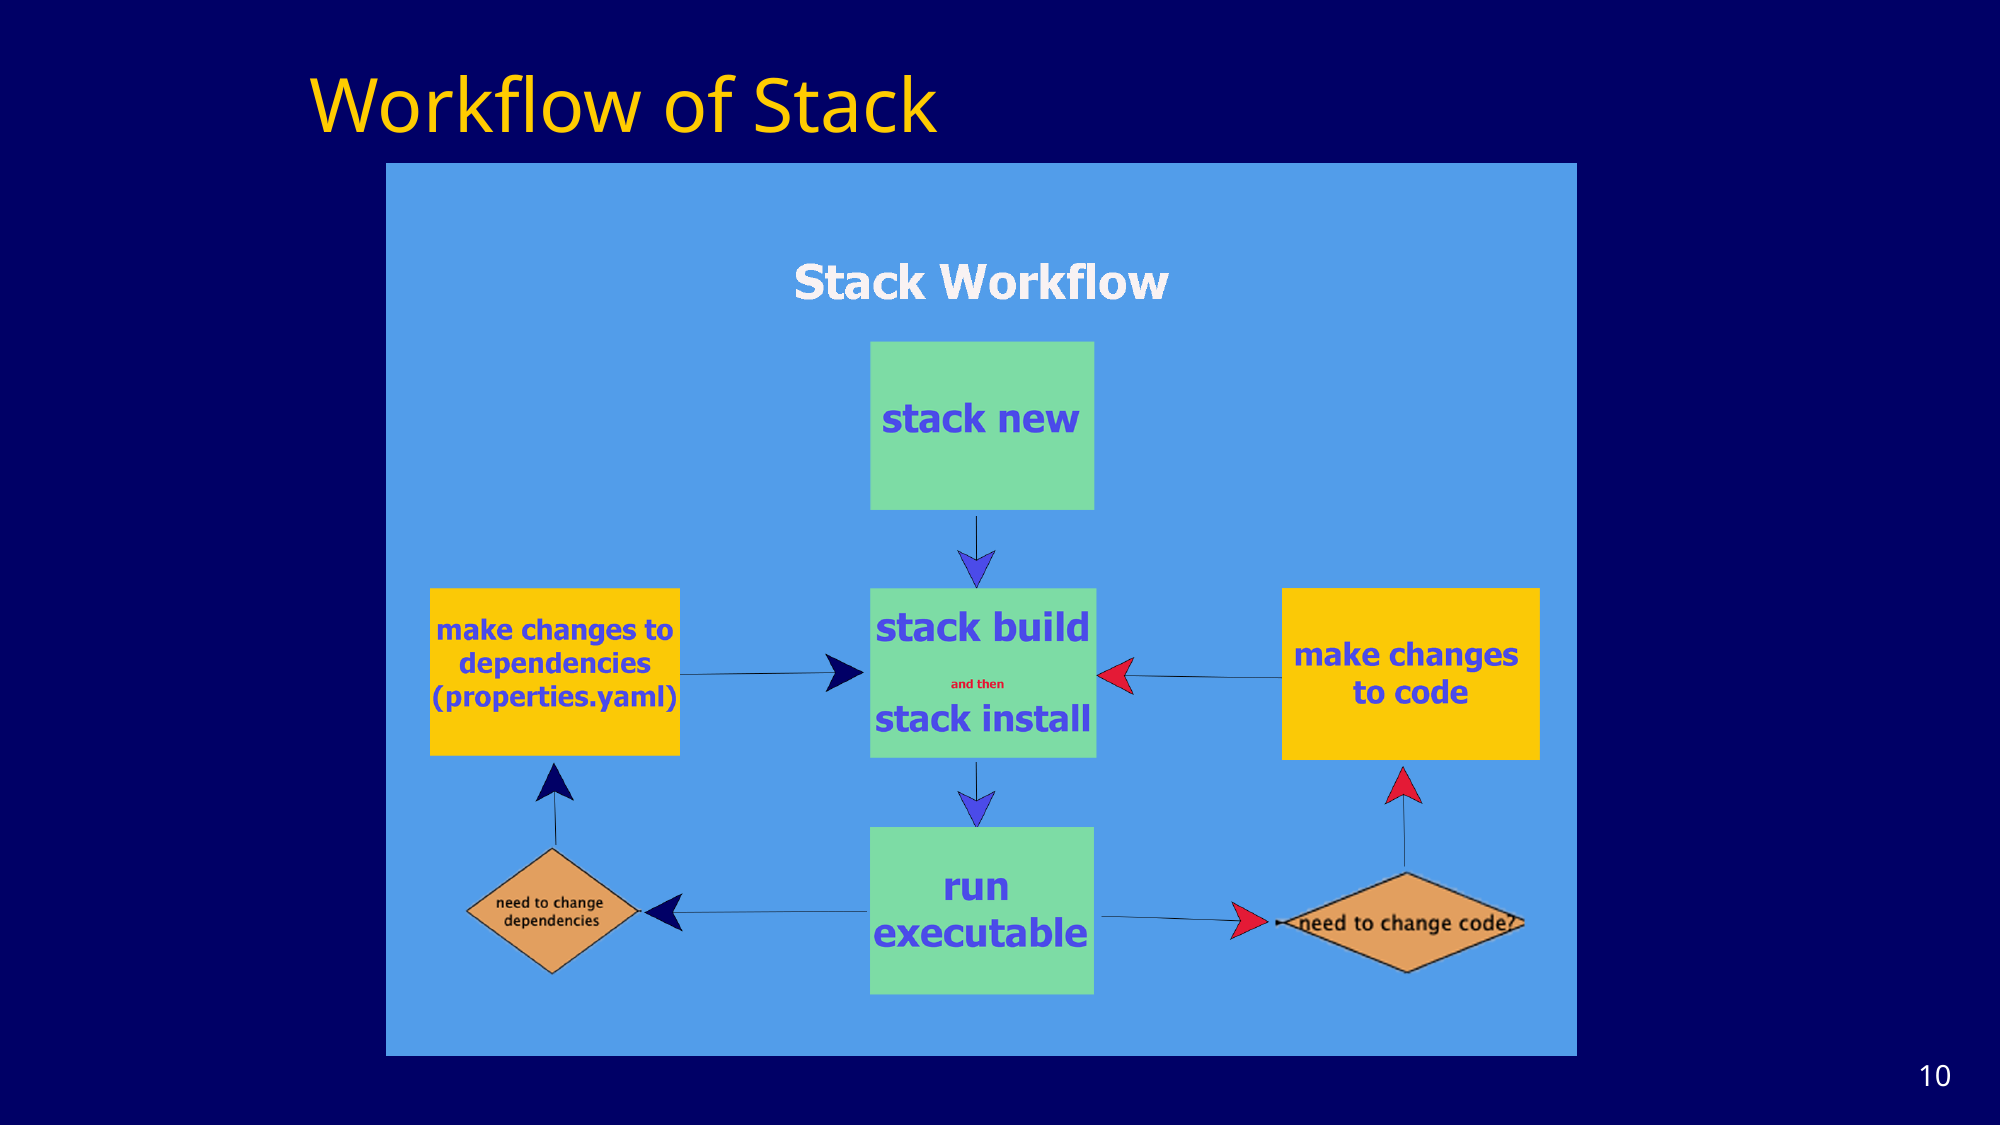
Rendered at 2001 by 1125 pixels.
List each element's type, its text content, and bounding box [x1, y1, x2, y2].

picture [386, 163, 1577, 1056]
slide_number 9 [1833, 1050, 1967, 1100]
title Workflow of Stack [294, 19, 1586, 156]
